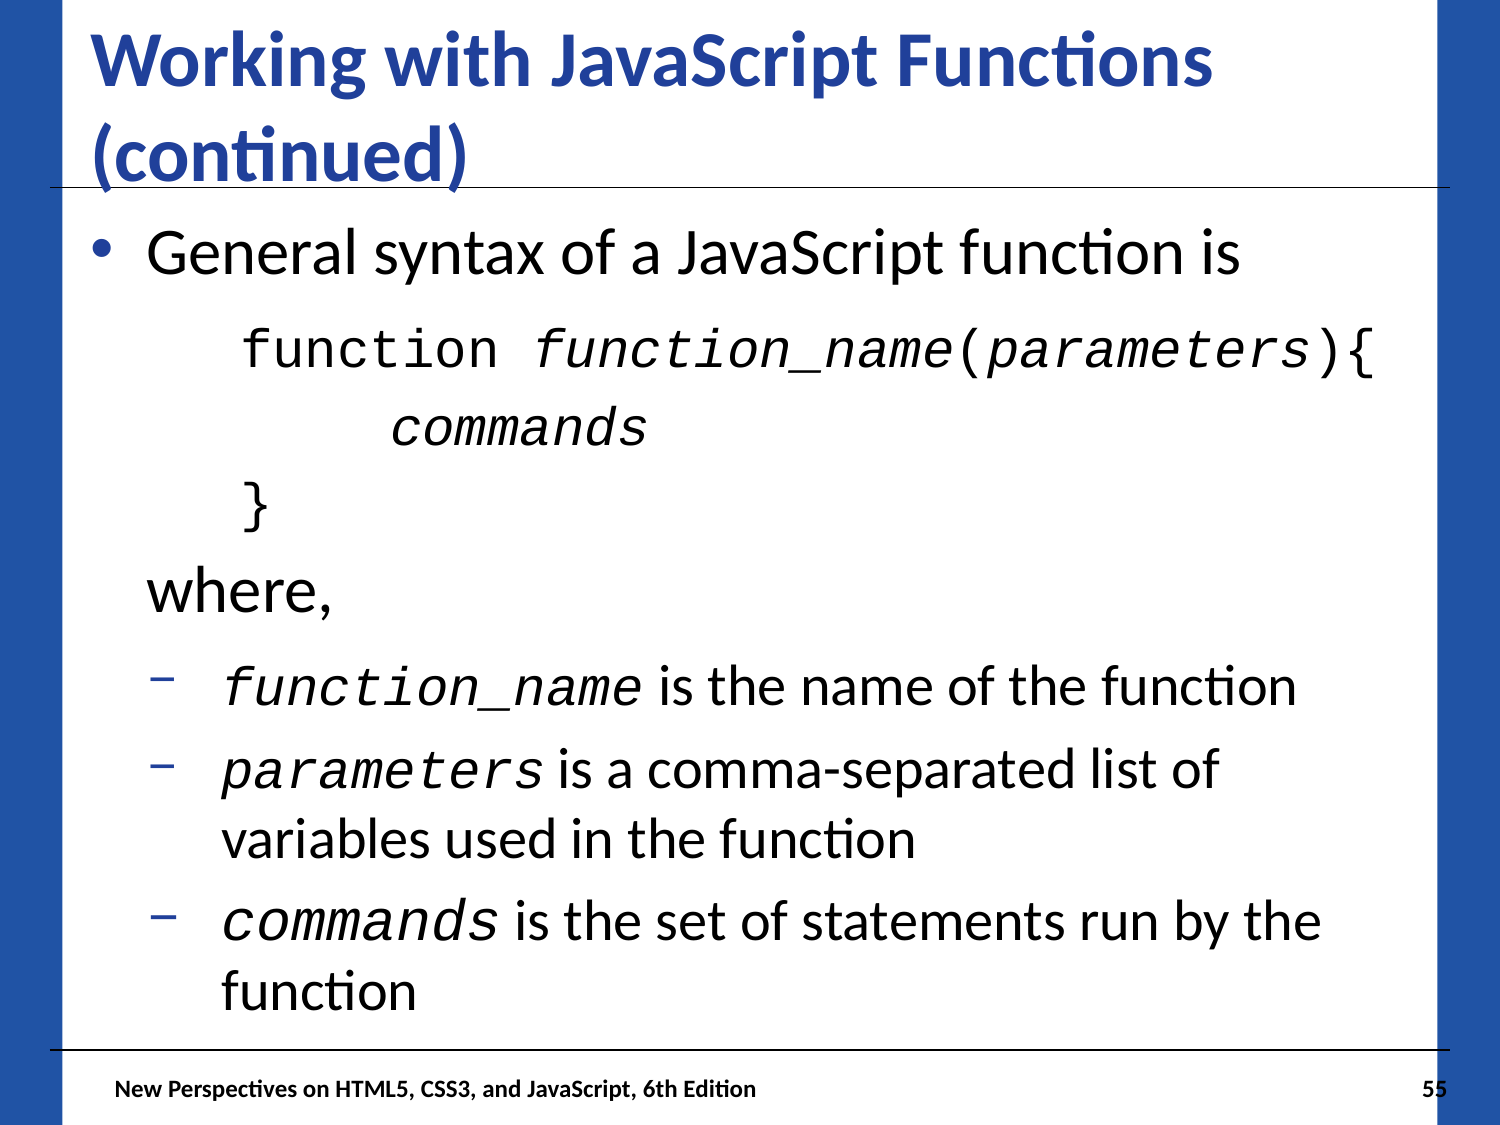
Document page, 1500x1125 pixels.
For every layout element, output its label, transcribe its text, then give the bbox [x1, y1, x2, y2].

footer New Perspectives on HTML5, CSS3, and JavaScript, 6th Edition [48, 1050, 1399, 1125]
title Working with JavaScript Functions (continued) [74, 24, 1438, 181]
list General syntax of a JavaScript function is function function_name(parameters){ commands } where, function_name is the name of the function parameters is a comma-separated list of variables used in the function commands is the set of statements run by the function [74, 199, 1438, 1006]
slide_number 55 [1399, 1050, 1463, 1125]
